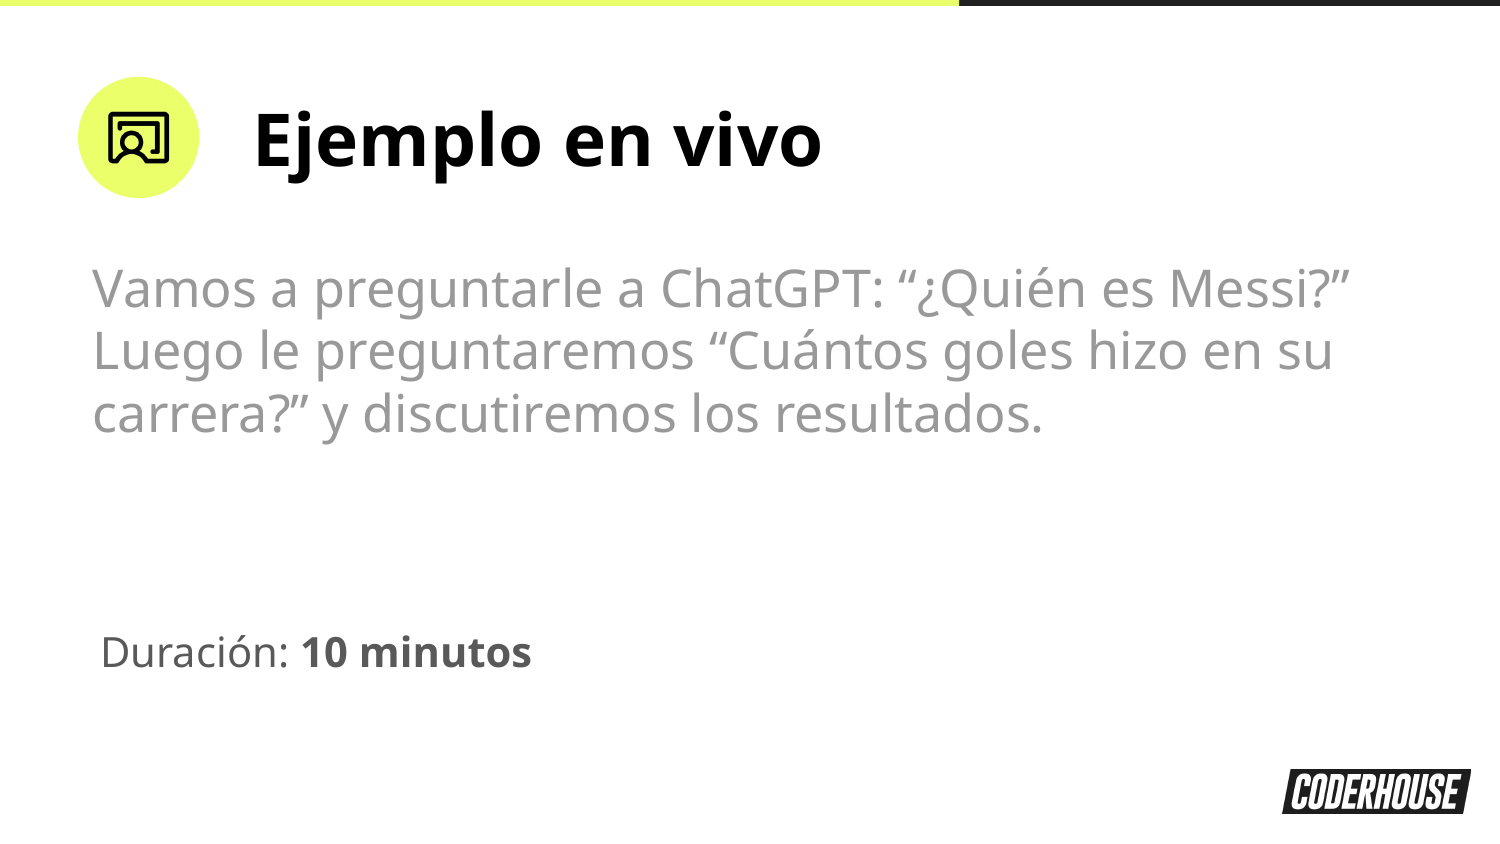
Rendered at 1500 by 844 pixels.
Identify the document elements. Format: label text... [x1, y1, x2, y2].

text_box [0, 0, 1500, 7]
text_box Vamos a preguntarle a ChatGPT: “¿Quién es Messi?” Luego le preguntaremos “Cuántos goles hizo en su carrera?” y discutiremos los resultados. [77, 240, 1430, 458]
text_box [77, 76, 200, 199]
text_box Duración: 10 minutos [85, 610, 1262, 691]
picture [1281, 769, 1471, 814]
text_box Ejemplo en vivo [237, 88, 1414, 197]
